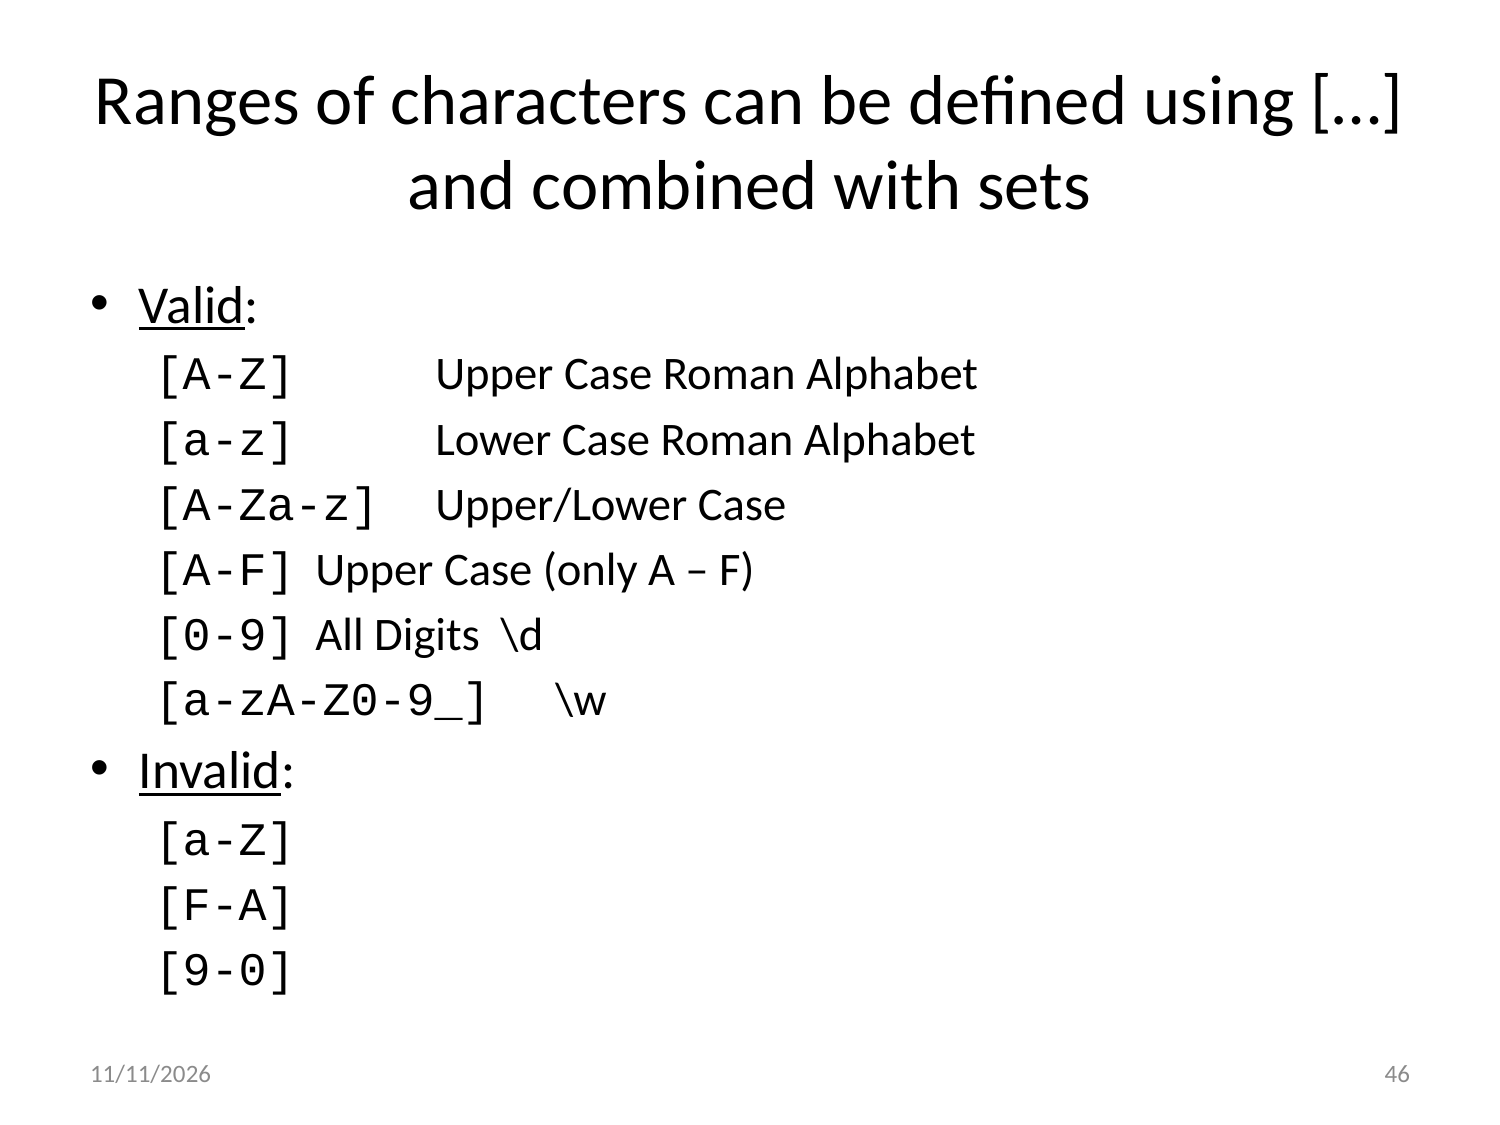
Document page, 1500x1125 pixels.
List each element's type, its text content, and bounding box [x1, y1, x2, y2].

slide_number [75, 1042, 425, 1103]
list Valid: [A-Z] Upper Case Roman Alphabet [a-z] Lower Case Roman Alphabet [A-Za-z] Upper/Lower Case [A-F] Upper Case (only A – F) [0-9] All Digits \d [a-zA-Z0-9_] \w Invalid: [a-Z] [F-A] [9-0] [75, 262, 1425, 1005]
slide_number 46 [1074, 1042, 1425, 1103]
title Ranges of characters can be defined using […] and combined with sets [75, 45, 1425, 233]
